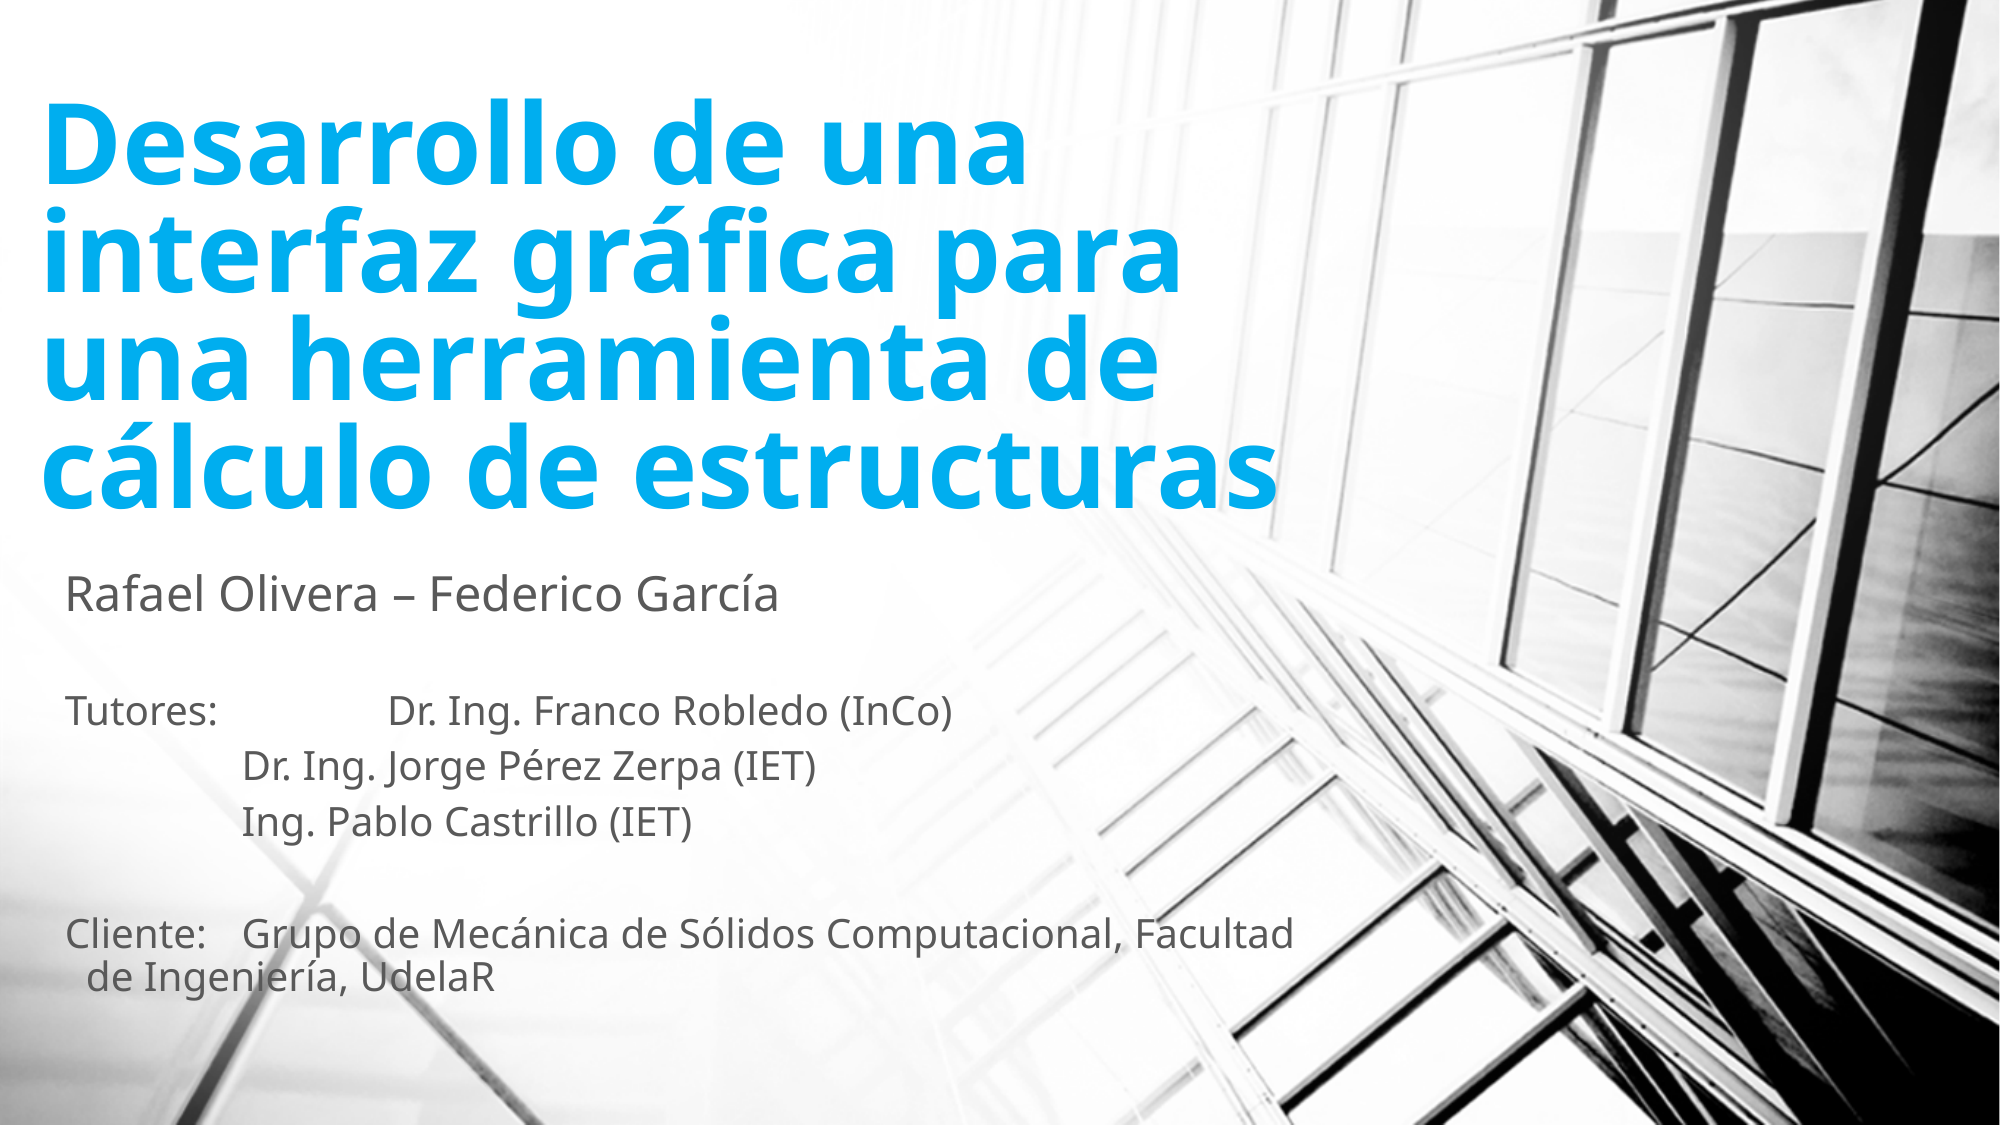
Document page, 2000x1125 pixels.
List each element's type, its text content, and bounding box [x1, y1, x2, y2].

title Desarrollo de una interfaz gráfica para una herramienta de cálculo de estructuras [24, 0, 1400, 538]
picture [0, 0, 2000, 1125]
subtitle Rafael Olivera – Federico García Tutores: Dr. Ing. Franco Robledo (InCo) Dr. Ing. Jorge Pérez Zerpa (IET) Ing. Pablo Castrillo (IET) Cliente: Grupo de Mecánica de Sólidos Computacional, Facultad de Ingeniería, UdelaR [49, 562, 1400, 1013]
